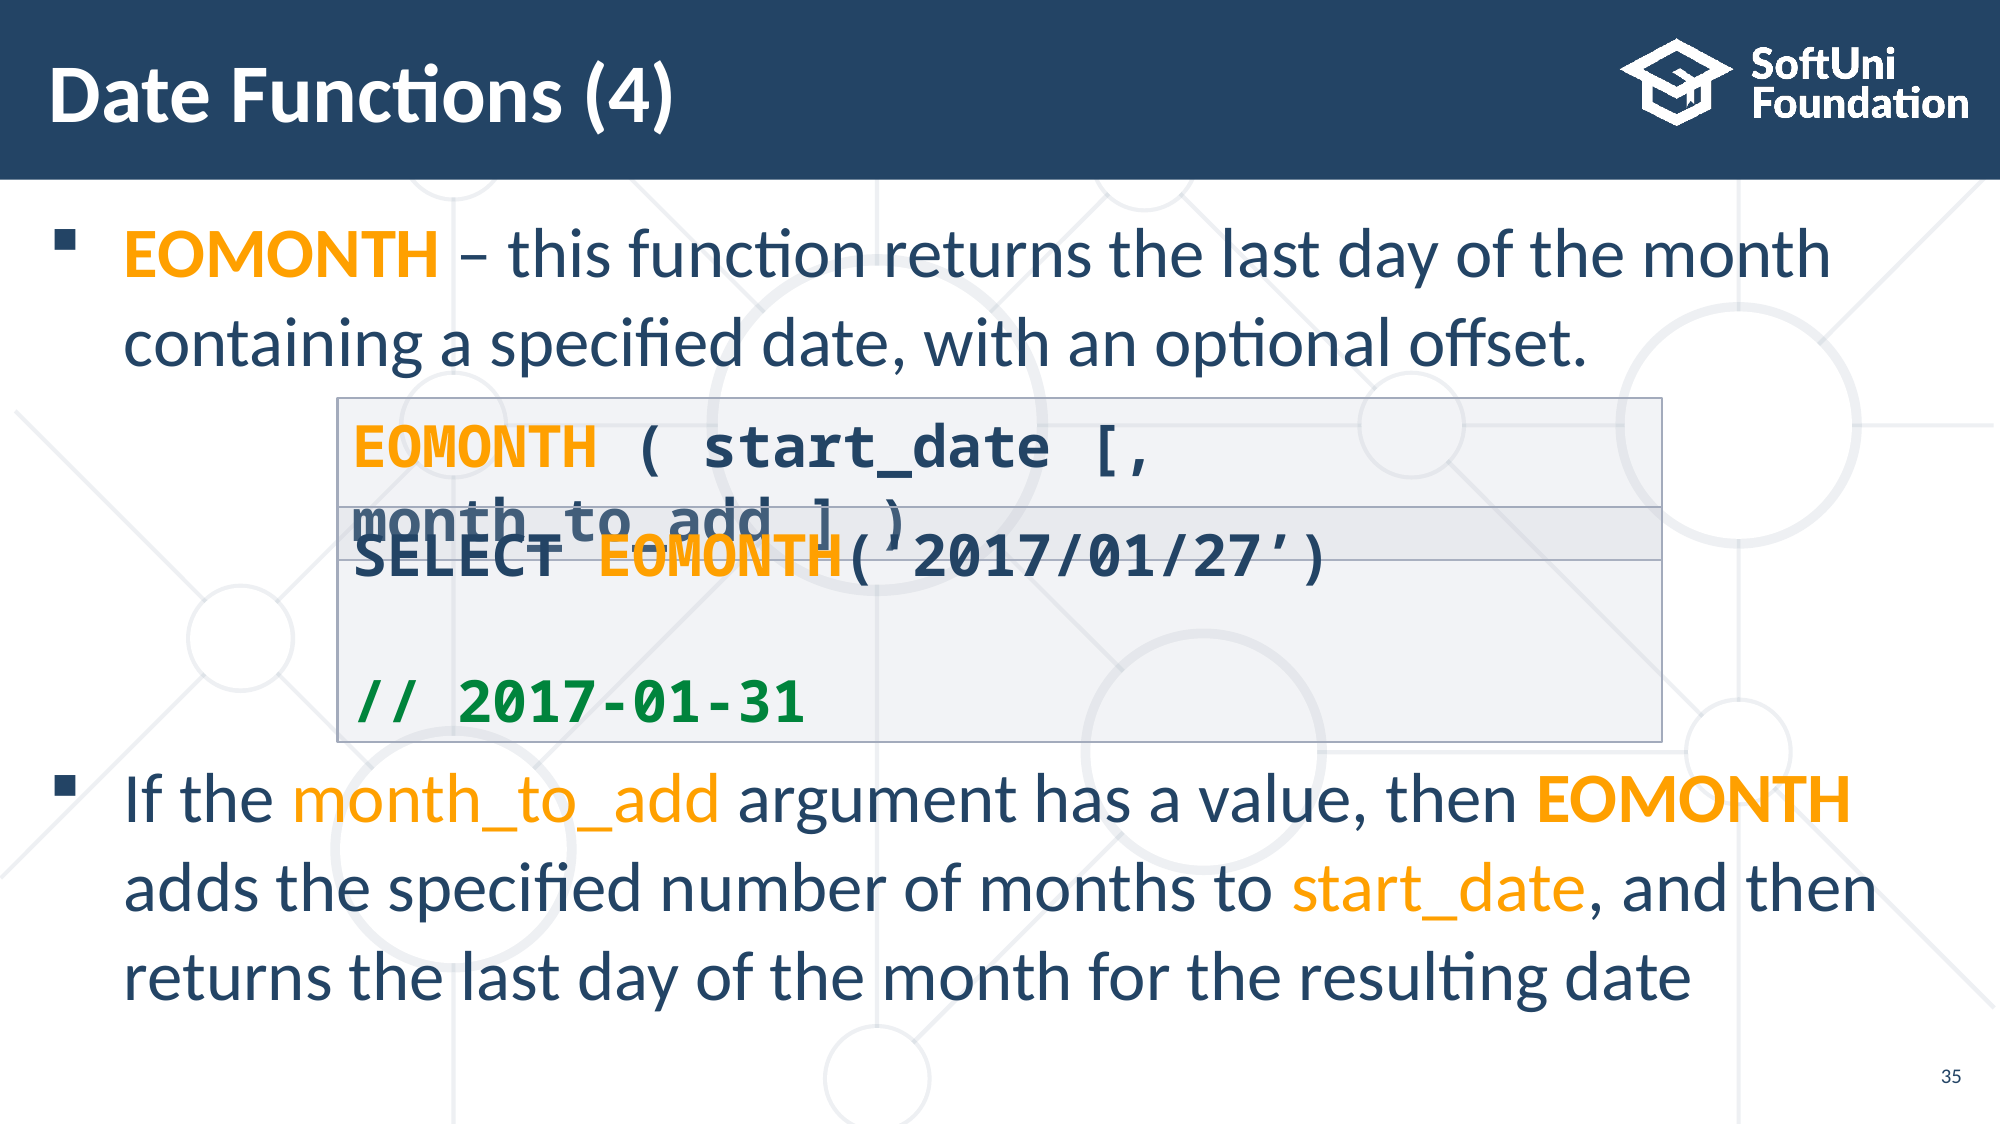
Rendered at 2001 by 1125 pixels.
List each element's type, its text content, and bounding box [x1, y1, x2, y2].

title Date Functions (4) [31, 16, 1591, 162]
list EOMONTH – this function returns the last day of the month containing a specified date, with an optional offset. If the month_to_add argument has a value, then EOMONTH adds the specified number of months to start_date, and then returns the last day of the month for the resulting date [31, 196, 1970, 1050]
slide_number 35 [1897, 1049, 1968, 1101]
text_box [337, 398, 1663, 742]
picture [1619, 38, 1968, 126]
